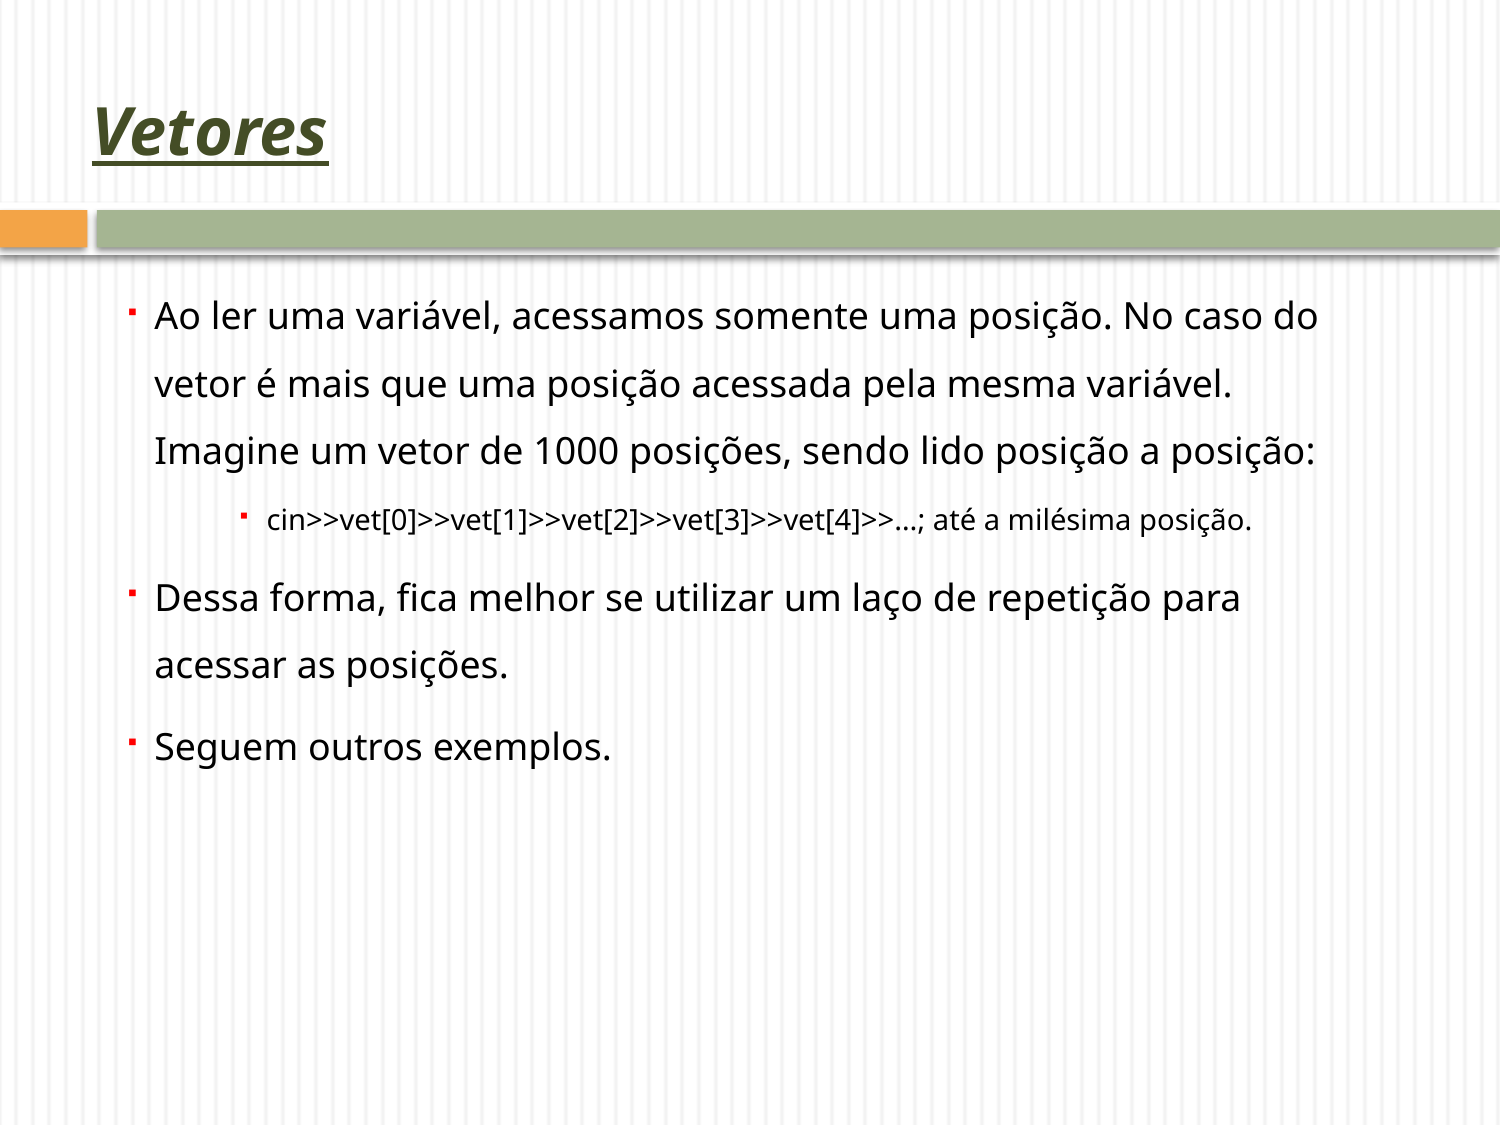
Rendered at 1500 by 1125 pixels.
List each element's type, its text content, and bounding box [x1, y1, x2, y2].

title Vetores [76, 73, 1427, 185]
list Ao ler uma variável, acessamos somente uma posição. No caso do vetor é mais que uma posição acessada pela mesma variável. Imagine um vetor de 1000 posições, sendo lido posição a posição: cin>>vet[0]>>vet[1]>>vet[2]>>vet[3]>>vet[4]>>…; até a milésima posição. Dessa forma, fica melhor se utilizar um laço de repetição para acessar as posições. Seguem outros exemplos. [112, 262, 1336, 1063]
